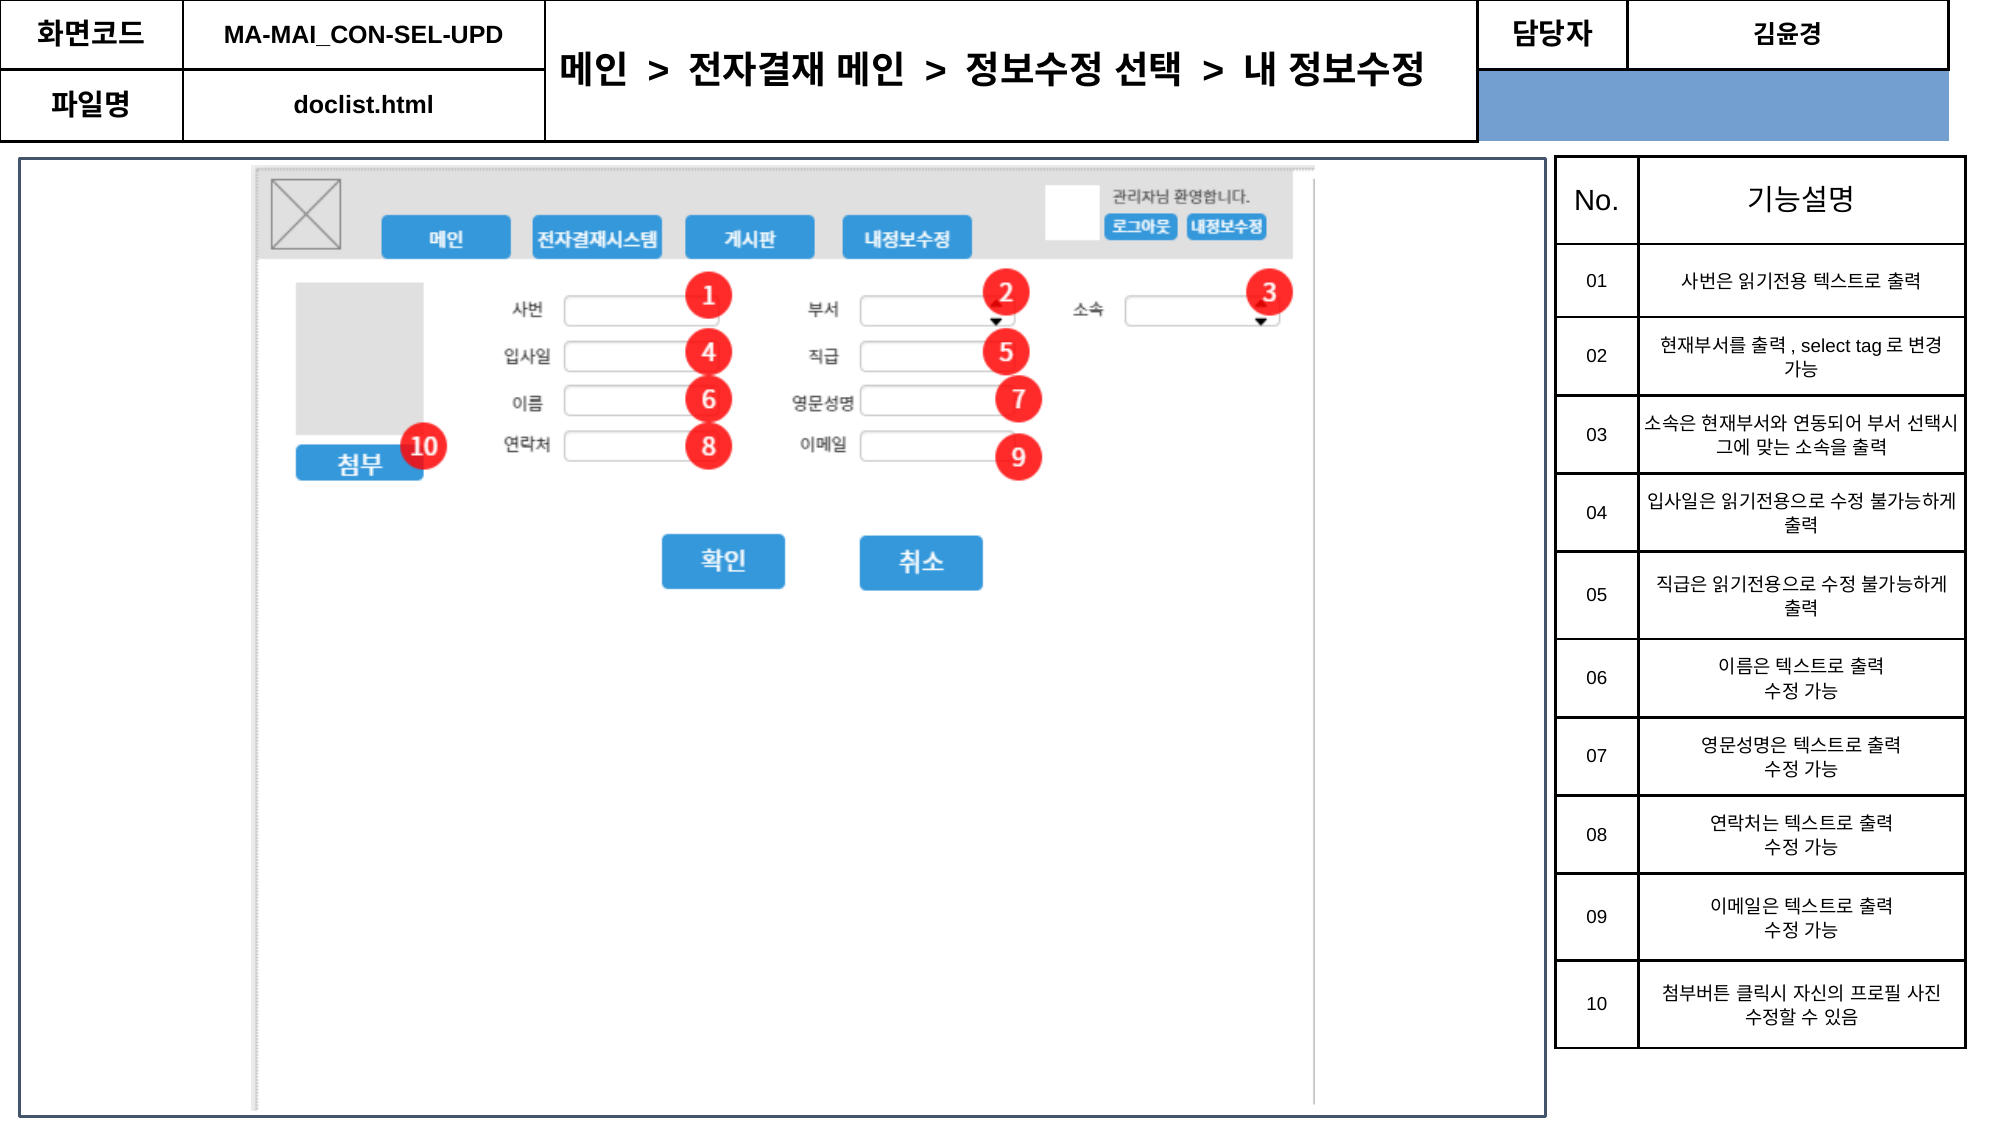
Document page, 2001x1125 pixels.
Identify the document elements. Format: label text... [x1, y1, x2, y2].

table_header 담당자 [1479, 1, 1626, 68]
table_cell 03 [1557, 397, 1637, 472]
table_cell 08 [1557, 797, 1637, 872]
table_cell 입사일은 읽기전용으로 수정 불가능하게 출력 [1640, 475, 1964, 550]
table_cell 06 [1557, 640, 1637, 716]
table_cell 09 [1557, 875, 1637, 959]
table_cell 이메일은 텍스트로 출력 수정 가능 [1640, 875, 1964, 959]
table_cell 02 [1557, 318, 1637, 394]
table_cell 영문성명은 텍스트로 출력 수정 가능 [1640, 719, 1964, 794]
table_header 화면코드 [1, 1, 182, 68]
table_cell 소속은 현재부서와 연동되어 부서 선택시 그에 맞는 소속을 출력 [1640, 397, 1964, 472]
table_cell 연락처는 텍스트로 출력 수정 가능 [1640, 797, 1964, 872]
table_cell 첨부버튼 클릭시 자신의 프로필 사진 수정할 수 있음 [1640, 962, 1964, 1047]
table_header 김윤경 [1629, 1, 1947, 68]
table_cell 05 [1557, 553, 1637, 638]
table_cell 01 [1557, 245, 1637, 316]
table_cell 04 [1557, 475, 1637, 550]
table_header 기능설명 [1640, 158, 1964, 243]
table_header 메인 > 전자결재 메인 > 정보수정 선택 > 내 정보수정 [546, 1, 1476, 140]
table_cell 파일명 [1, 71, 182, 140]
table_cell 현재부서를 출력, select tag로 변경 가능 [1640, 318, 1964, 394]
table_header MA-MAI_CON-SEL-UPD [184, 1, 544, 68]
picture [250, 165, 1315, 1111]
table_cell 10 [1557, 962, 1637, 1047]
table_cell 사번은 읽기전용 텍스트로 출력 [1640, 245, 1964, 316]
text_box [19, 158, 1546, 1117]
table_cell 07 [1557, 719, 1637, 794]
table_header No. [1557, 158, 1637, 243]
table_cell doclist.html [184, 71, 544, 140]
table_cell 직급은 읽기전용으로 수정 불가능하게 출력 [1640, 553, 1964, 638]
table_cell 이름은 텍스트로 출력 수정 가능 [1640, 640, 1964, 716]
